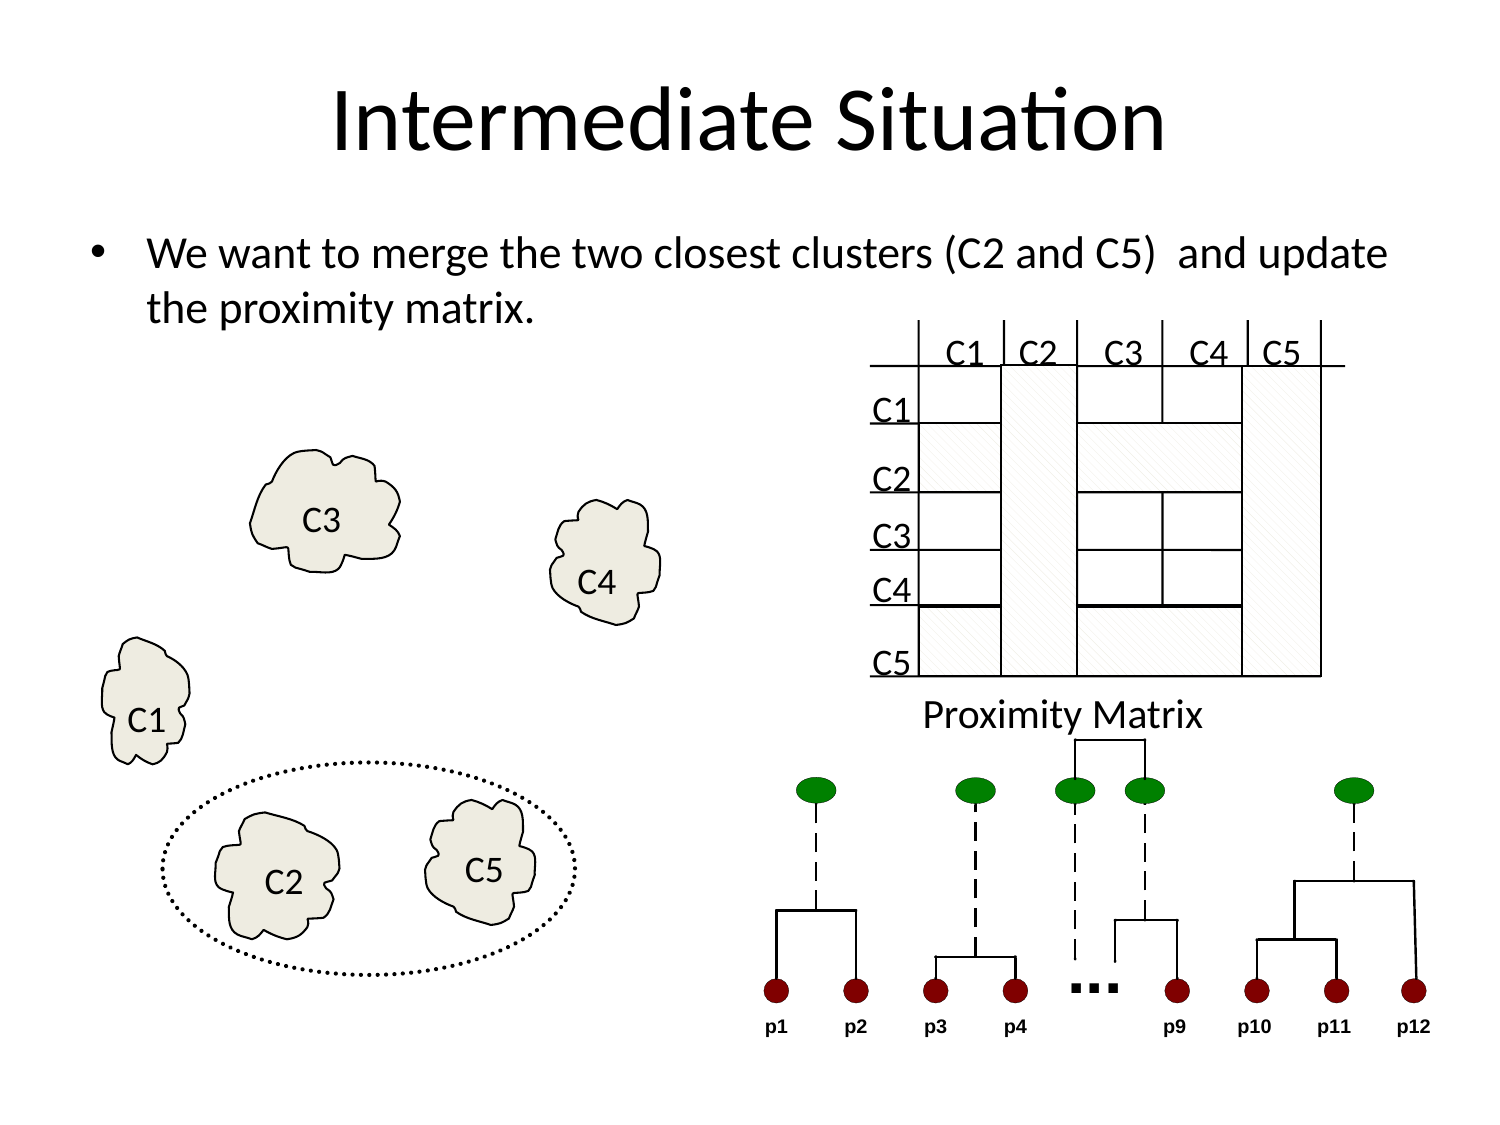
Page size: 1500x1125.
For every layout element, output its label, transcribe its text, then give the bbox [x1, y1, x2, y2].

text_box [162, 762, 576, 975]
text_box Proximity Matrix [907, 689, 1321, 735]
list We want to merge the two closest clusters (C2 and C5) and update the proximity matrix. [75, 215, 1425, 958]
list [762, 737, 1433, 1041]
text_box [555, 499, 661, 594]
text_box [857, 319, 1346, 681]
text_box [249, 450, 400, 573]
text_box [549, 556, 562, 599]
title Intermediate Situation [75, 19, 1425, 208]
text_box C4 [562, 549, 638, 610]
text_box [101, 637, 190, 717]
text_box [580, 598, 639, 625]
text_box C1 [112, 687, 188, 748]
text_box [111, 729, 168, 765]
text_box C3 [287, 487, 363, 548]
